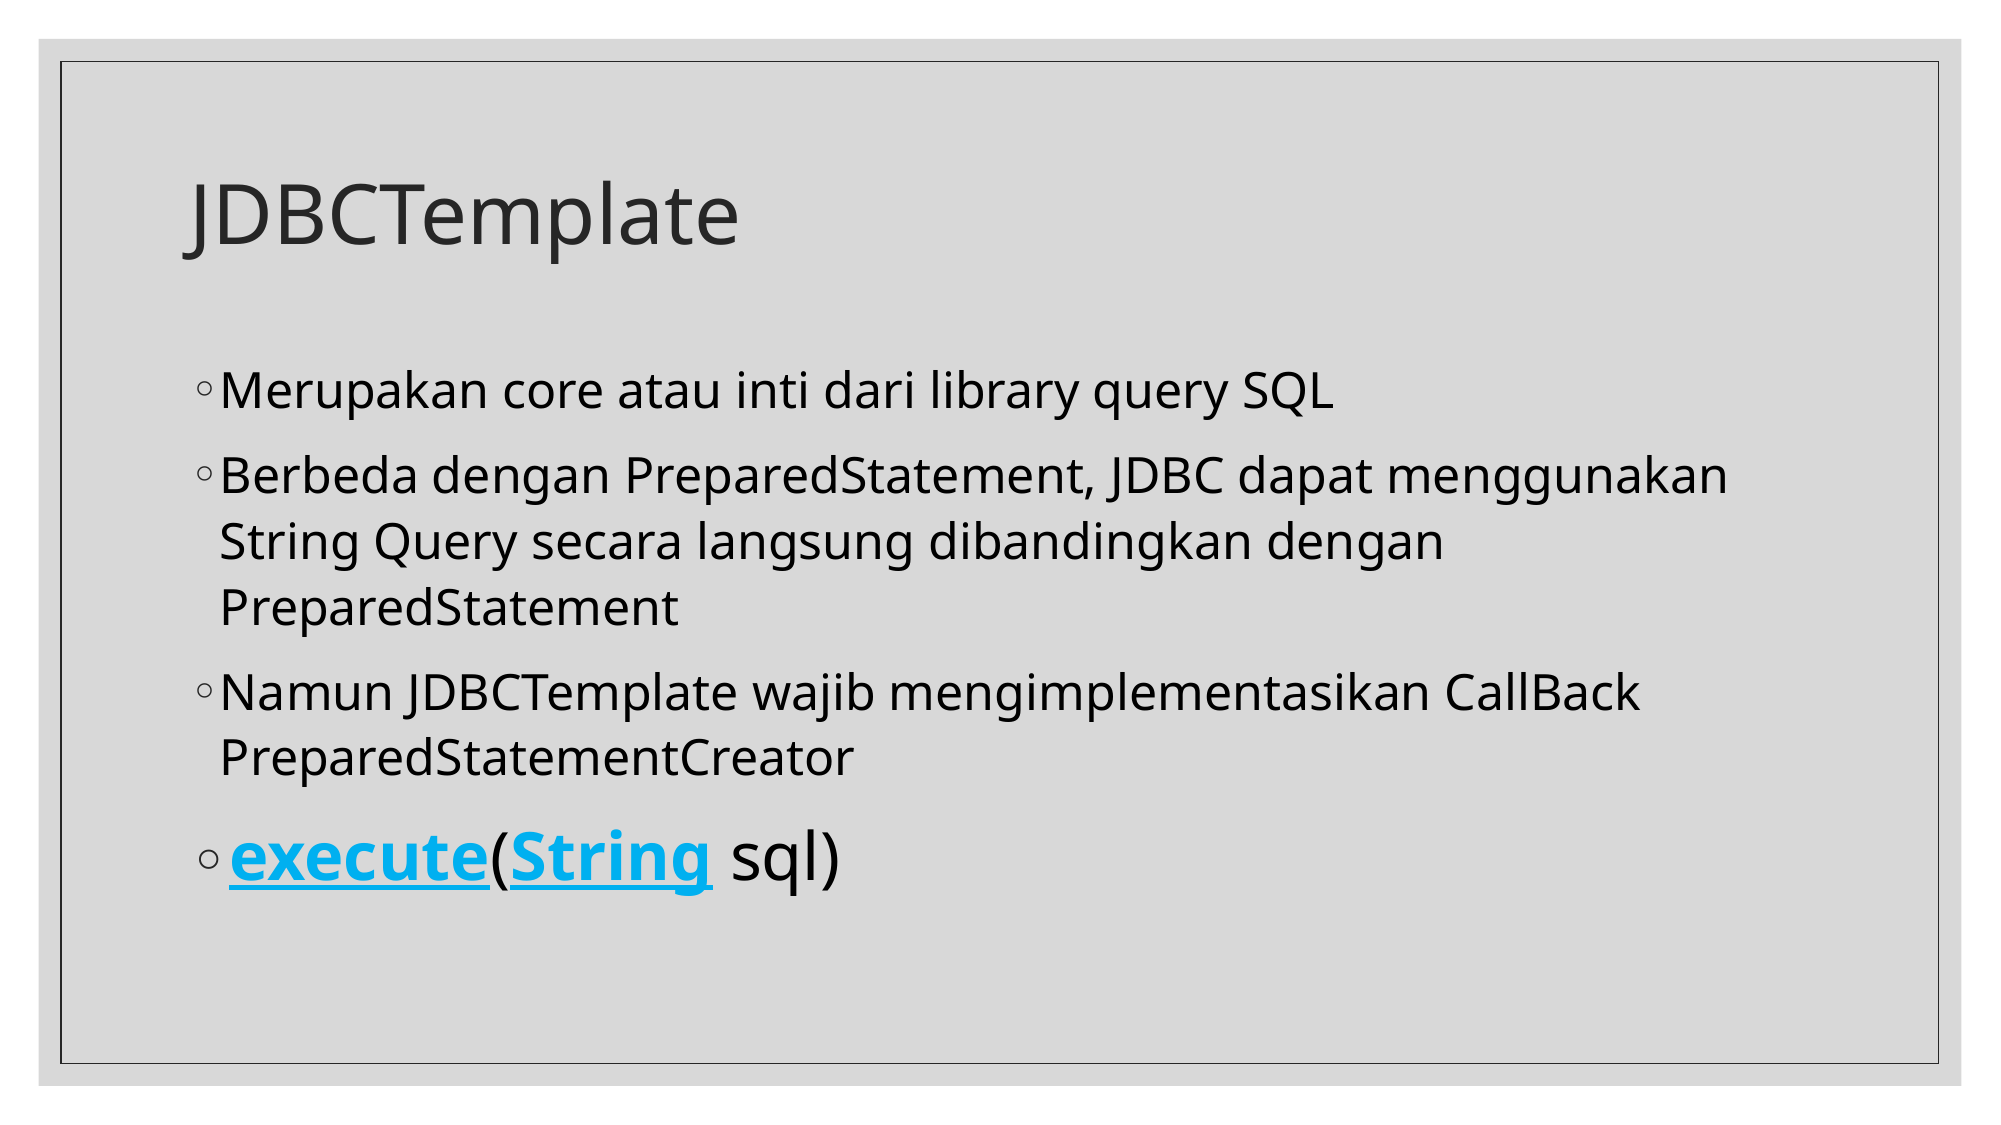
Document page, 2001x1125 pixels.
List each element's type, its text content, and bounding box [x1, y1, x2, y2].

title JDBCTemplate [174, 105, 1825, 331]
list Merupakan core atau inti dari library query SQL Berbeda dengan PreparedStatement, JDBC dapat menggunakan String Query secara langsung dibandingkan dengan PreparedStatement Namun JDBCTemplate wajib mengimplementasikan CallBack PreparedStatementCreator execute(String sql) [174, 345, 1825, 977]
